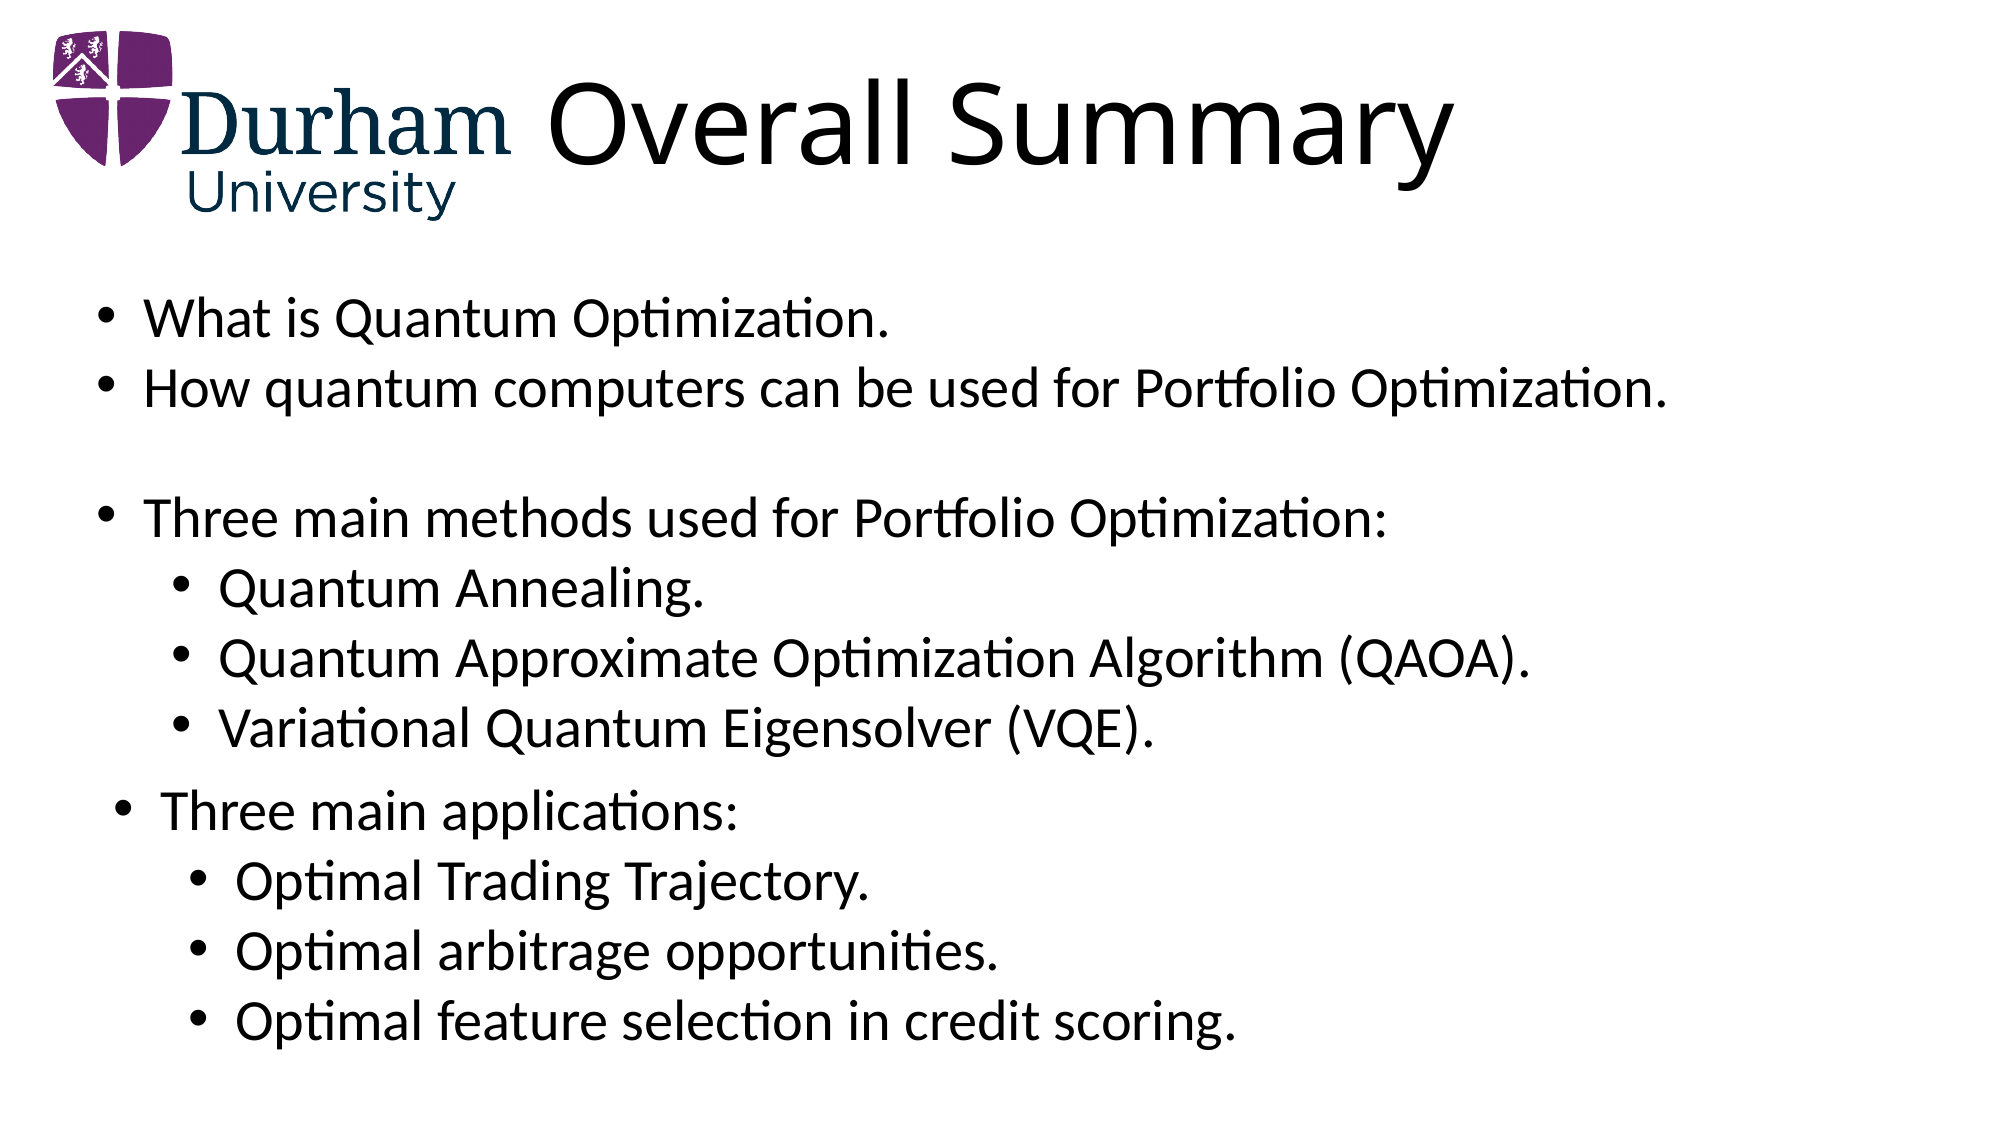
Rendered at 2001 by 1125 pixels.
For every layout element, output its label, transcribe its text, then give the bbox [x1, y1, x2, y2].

picture [53, 31, 511, 221]
text_box What is Quantum Optimization. How quantum computers can be used for Portfolio Optimization. Three main methods used for Portfolio Optimization: Quantum Annealing. Quantum Approximate Optimization Algorithm (QAOA). Variational Quantum Eigensolver (VQE). [81, 271, 1949, 1007]
title Overall Summary [137, 19, 1863, 238]
text_box Three main applications: Optimal Trading Trajectory. Optimal arbitrage opportunities. Optimal feature selection in credit scoring. [98, 764, 1919, 1125]
